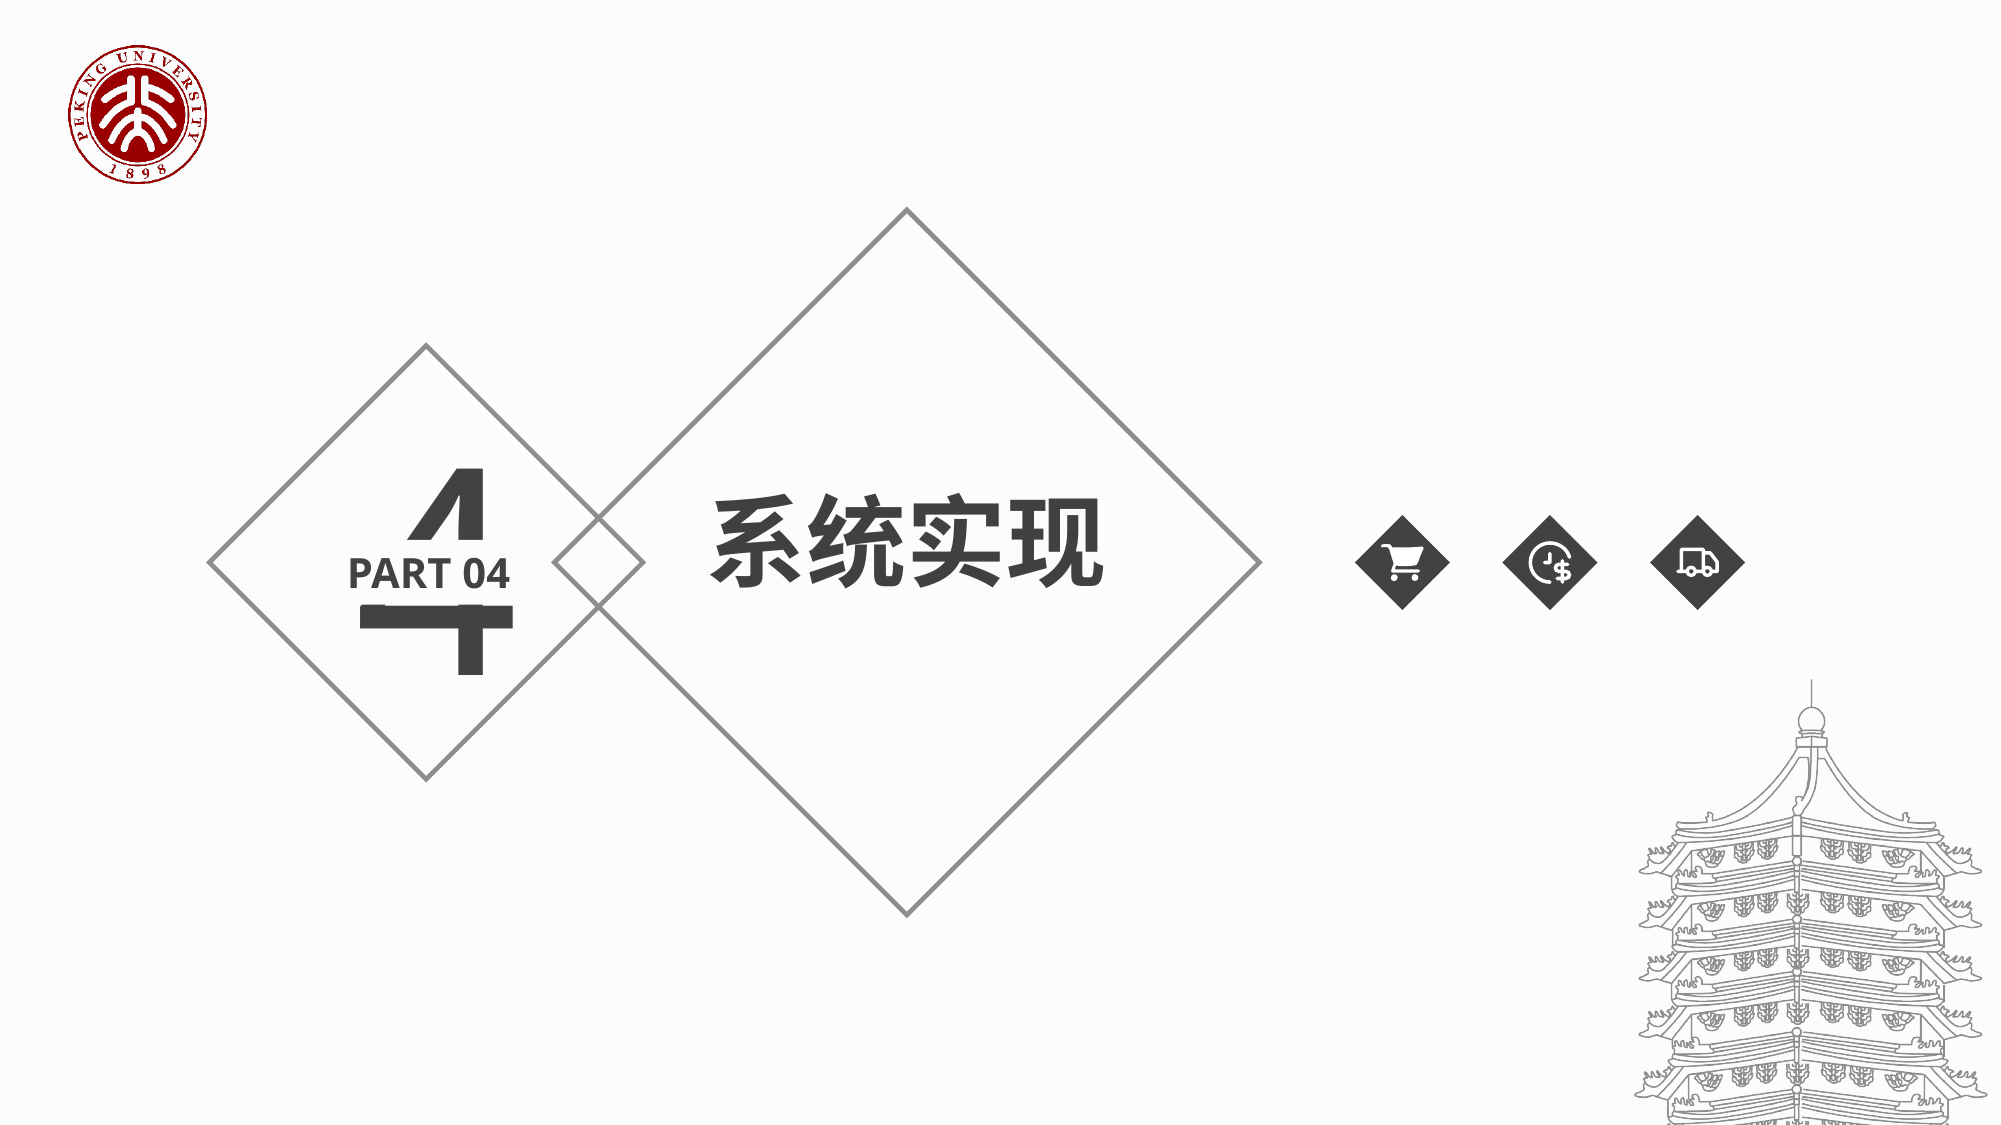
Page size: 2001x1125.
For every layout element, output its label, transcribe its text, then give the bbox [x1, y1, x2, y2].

text_box 系统实现 [586, 471, 1228, 607]
text_box [390, 344, 463, 380]
text_box [207, 431, 339, 694]
text_box [386, 741, 466, 781]
text_box 4 [339, 605, 513, 741]
text_box [1527, 540, 1573, 586]
text_box 4 [339, 380, 513, 539]
text_box [1501, 513, 1599, 612]
text_box [644, 208, 1170, 471]
text_box [597, 607, 1217, 917]
text_box [552, 529, 586, 596]
text_box PART 04 [328, 539, 529, 605]
picture [1625, 679, 1998, 1125]
text_box [1228, 529, 1261, 596]
text_box [1674, 546, 1721, 579]
picture [68, 45, 207, 184]
text_box [1379, 542, 1425, 583]
text_box [1648, 513, 1747, 612]
text_box [1353, 513, 1452, 612]
text_box [513, 430, 598, 694]
